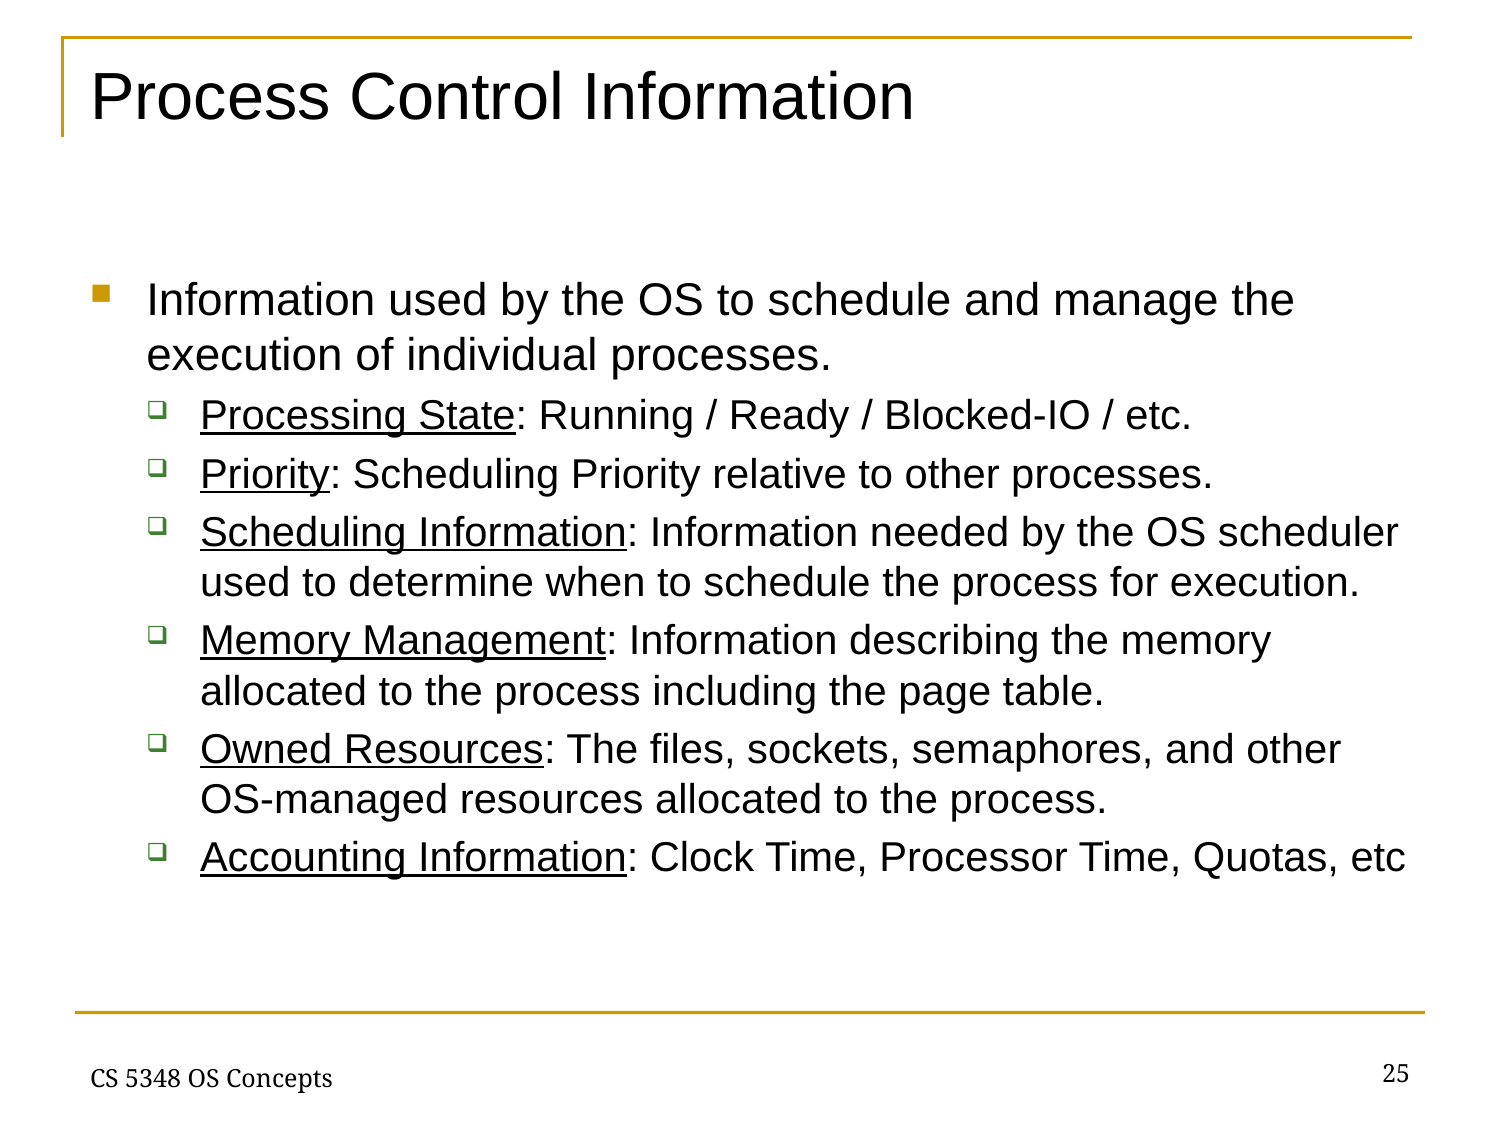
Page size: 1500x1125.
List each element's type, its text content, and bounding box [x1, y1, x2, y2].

list Information used by the OS to schedule and manage the execution of individual processes. Processing State: Running / Ready / Blocked-IO / etc. Priority: Scheduling Priority relative to other processes. Scheduling Information: Information needed by the OS scheduler used to determine when to schedule the process for execution. Memory Management: Information describing the memory allocated to the process including the page table. Owned Resources: The files, sockets, semaphores, and other OS-managed resources allocated to the process. Accounting Information: Clock Time, Processor Time, Quotas, etc [75, 262, 1425, 1006]
slide_number 25 [1074, 1024, 1425, 1100]
slide_number CS 5348 OS Concepts [75, 1025, 475, 1100]
title Process Control Information [75, 45, 1425, 233]
